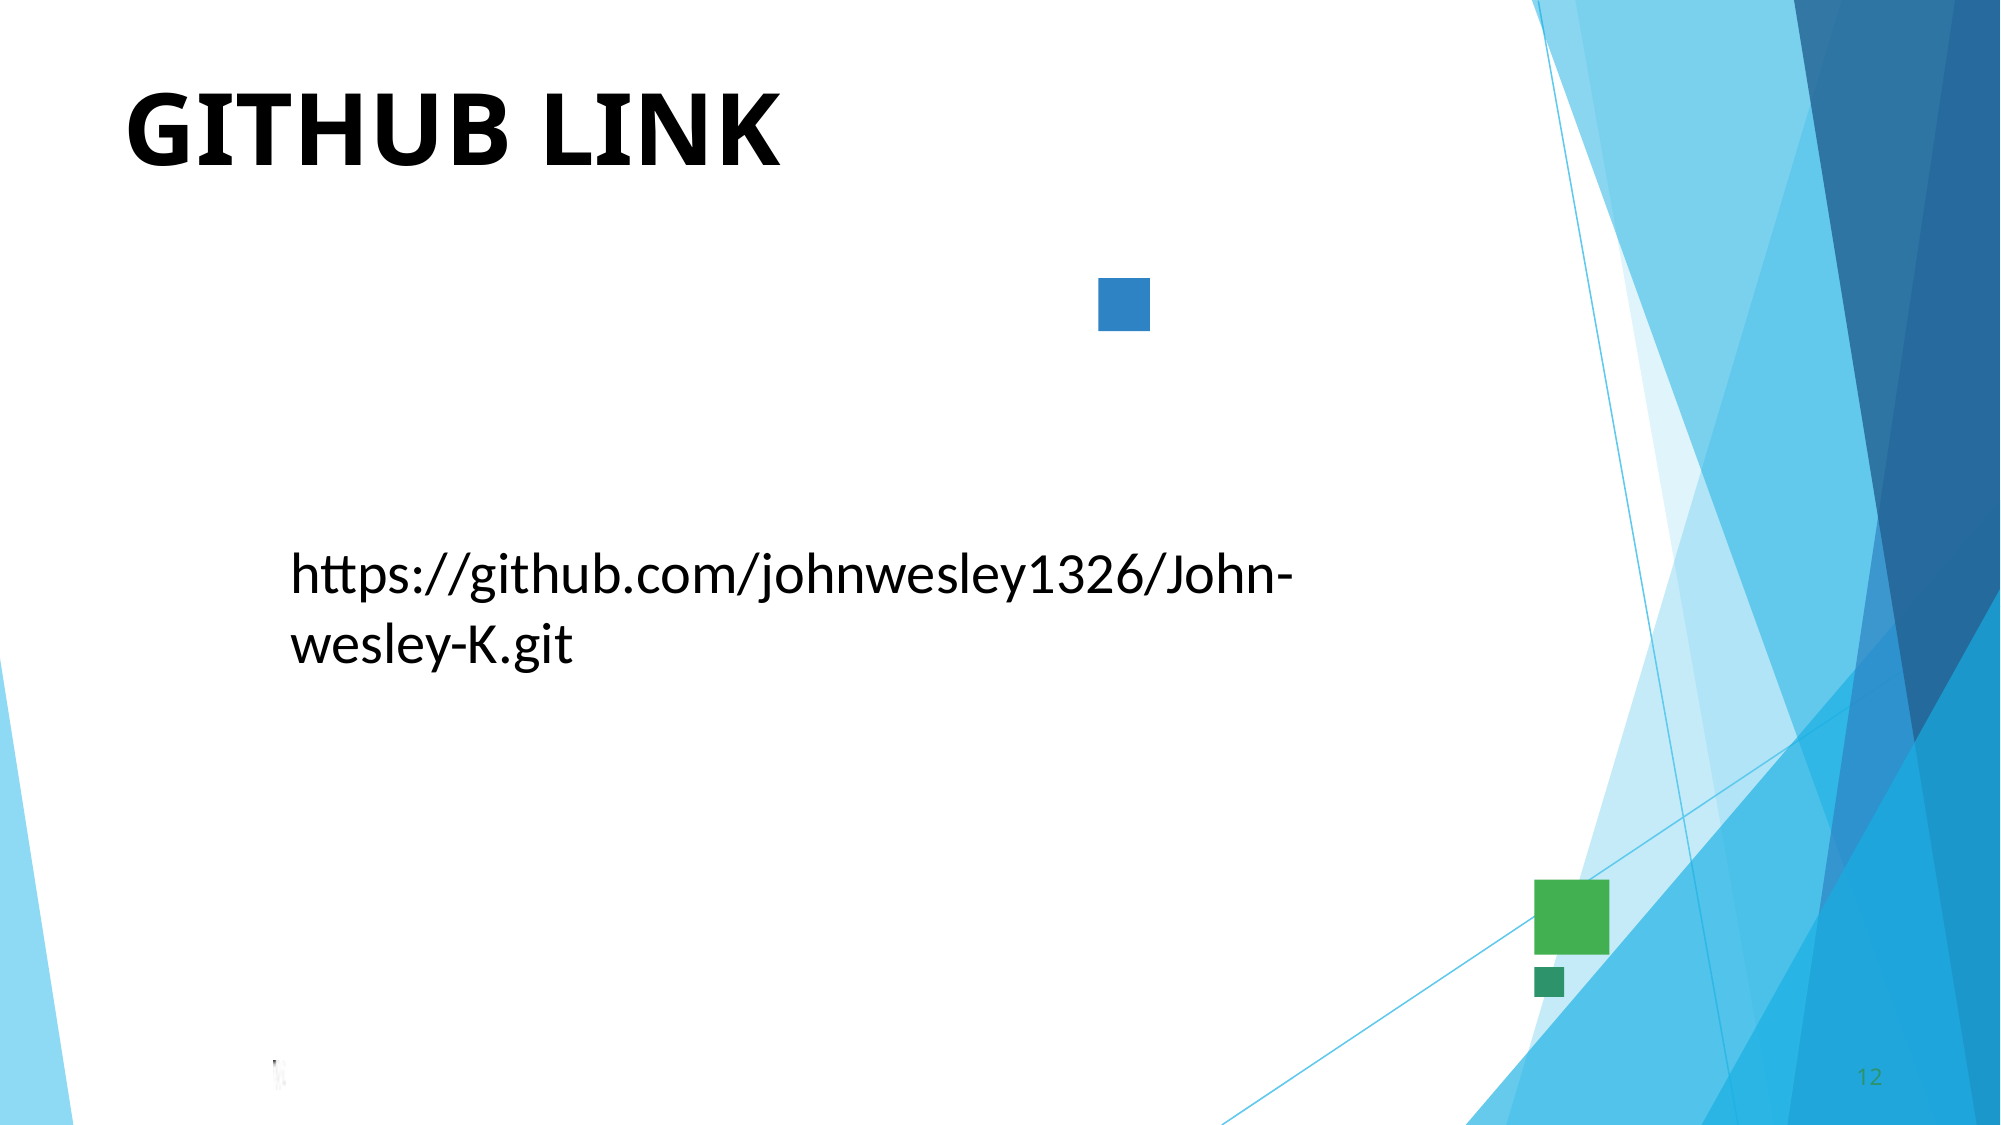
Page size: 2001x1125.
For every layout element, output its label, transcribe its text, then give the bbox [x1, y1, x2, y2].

text_box https://github.com/johnwesley1326/John-wesley-K.git [275, 528, 1479, 683]
text_box [1534, 879, 1610, 955]
text_box [1098, 278, 1150, 332]
text_box 12 [1849, 1061, 1888, 1095]
picture [273, 1060, 287, 1091]
title GITHUB LINK [123, 63, 875, 254]
text_box [1534, 967, 1565, 997]
